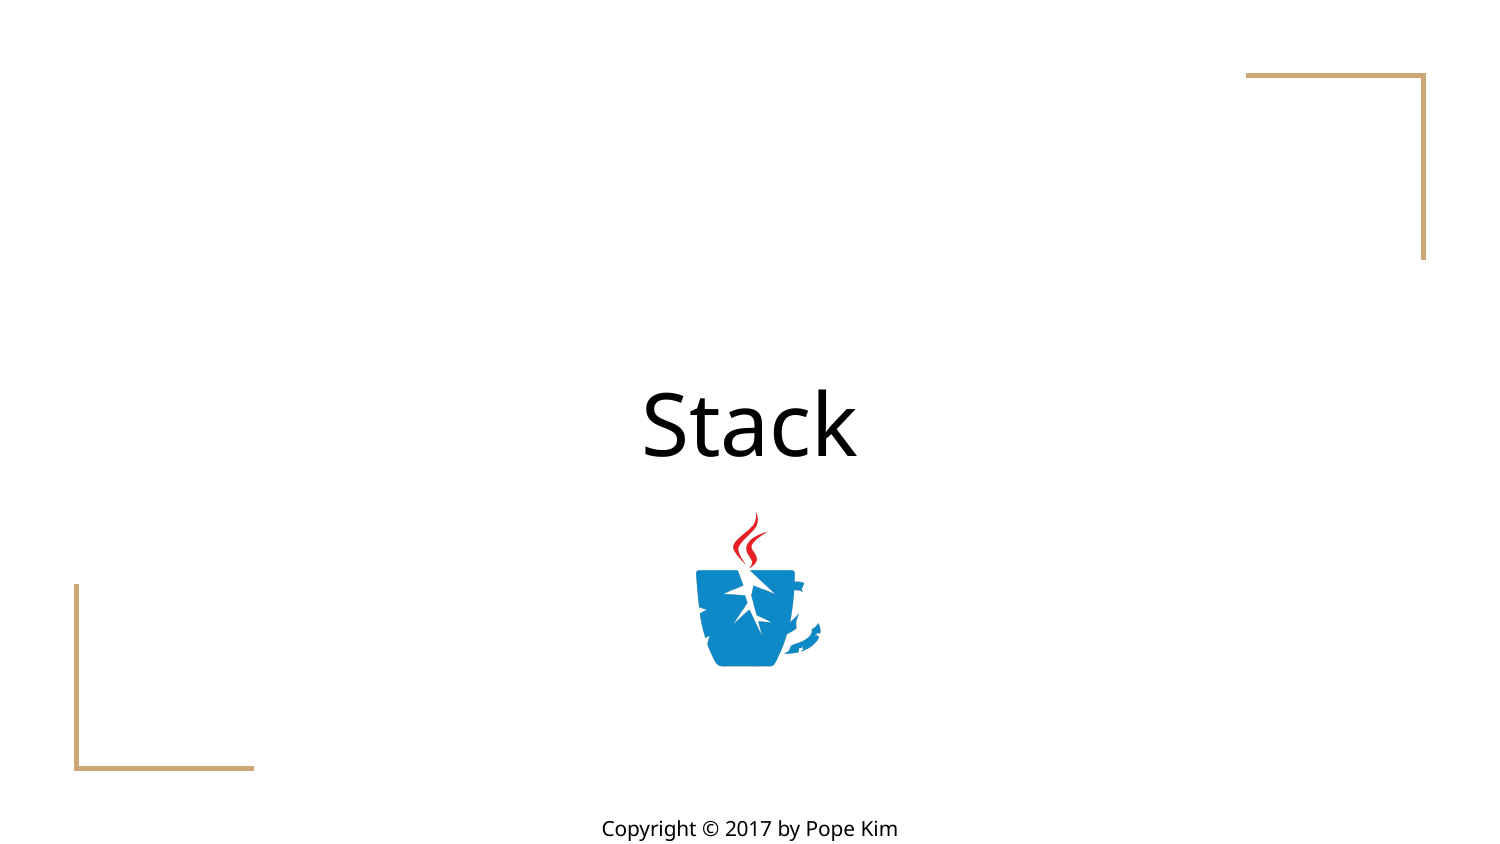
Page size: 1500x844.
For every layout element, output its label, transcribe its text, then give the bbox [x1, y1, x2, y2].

title Stack [126, 296, 1374, 548]
picture [666, 506, 834, 675]
